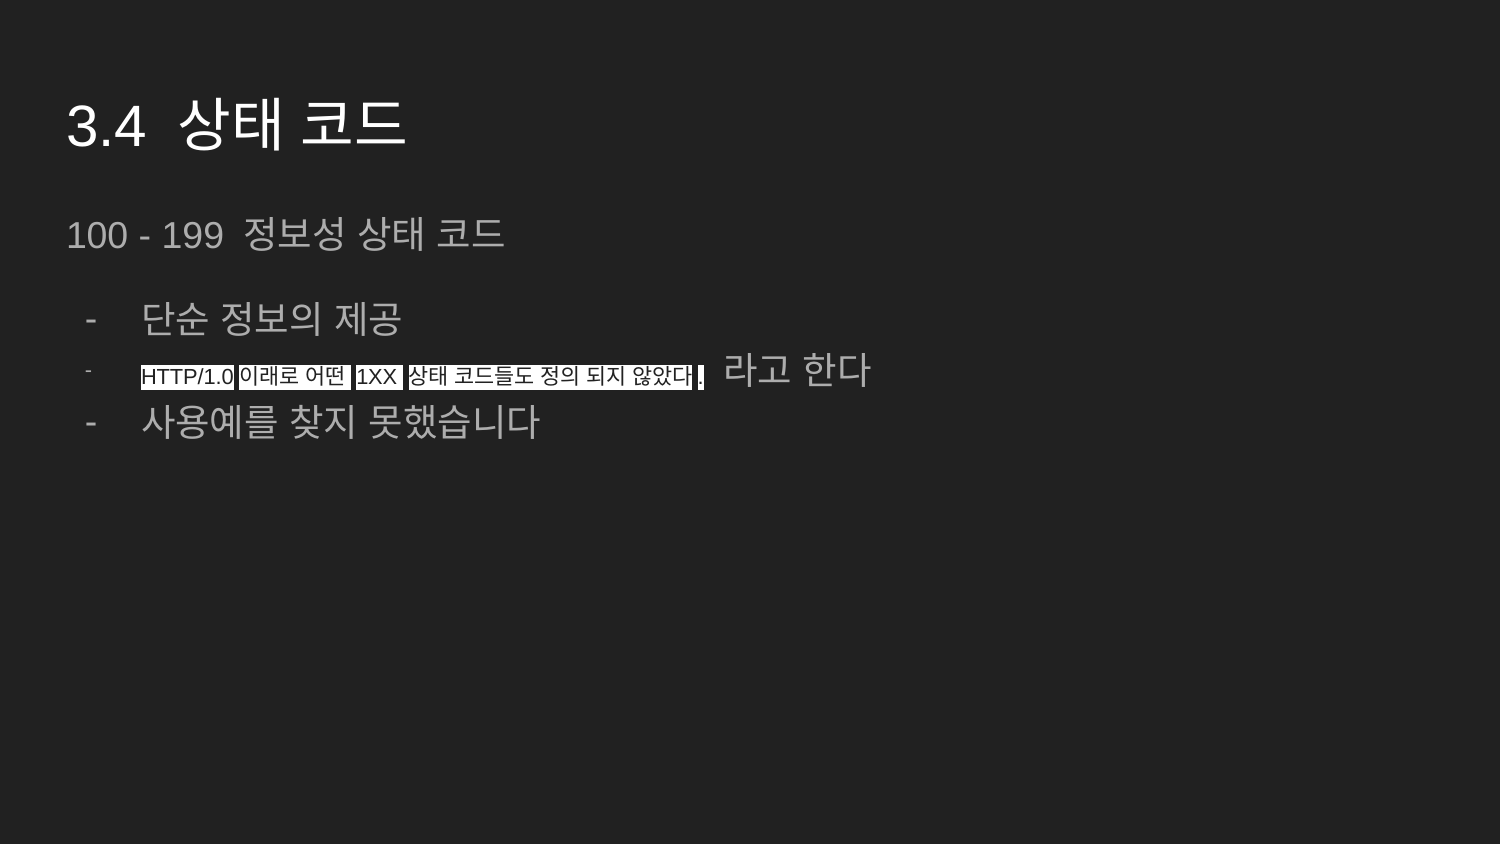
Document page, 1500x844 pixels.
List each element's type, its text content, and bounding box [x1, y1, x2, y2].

title 3.4 상태 코드 [51, 72, 1449, 167]
list 100 - 199 정보성 상태 코드 단순 정보의 제공 HTTP/1.0이래로 어떤 1XX 상태 코드들도 정의 되지 않았다. 라고 한다 사용예를 찾지 못했습니다 [51, 189, 1449, 750]
